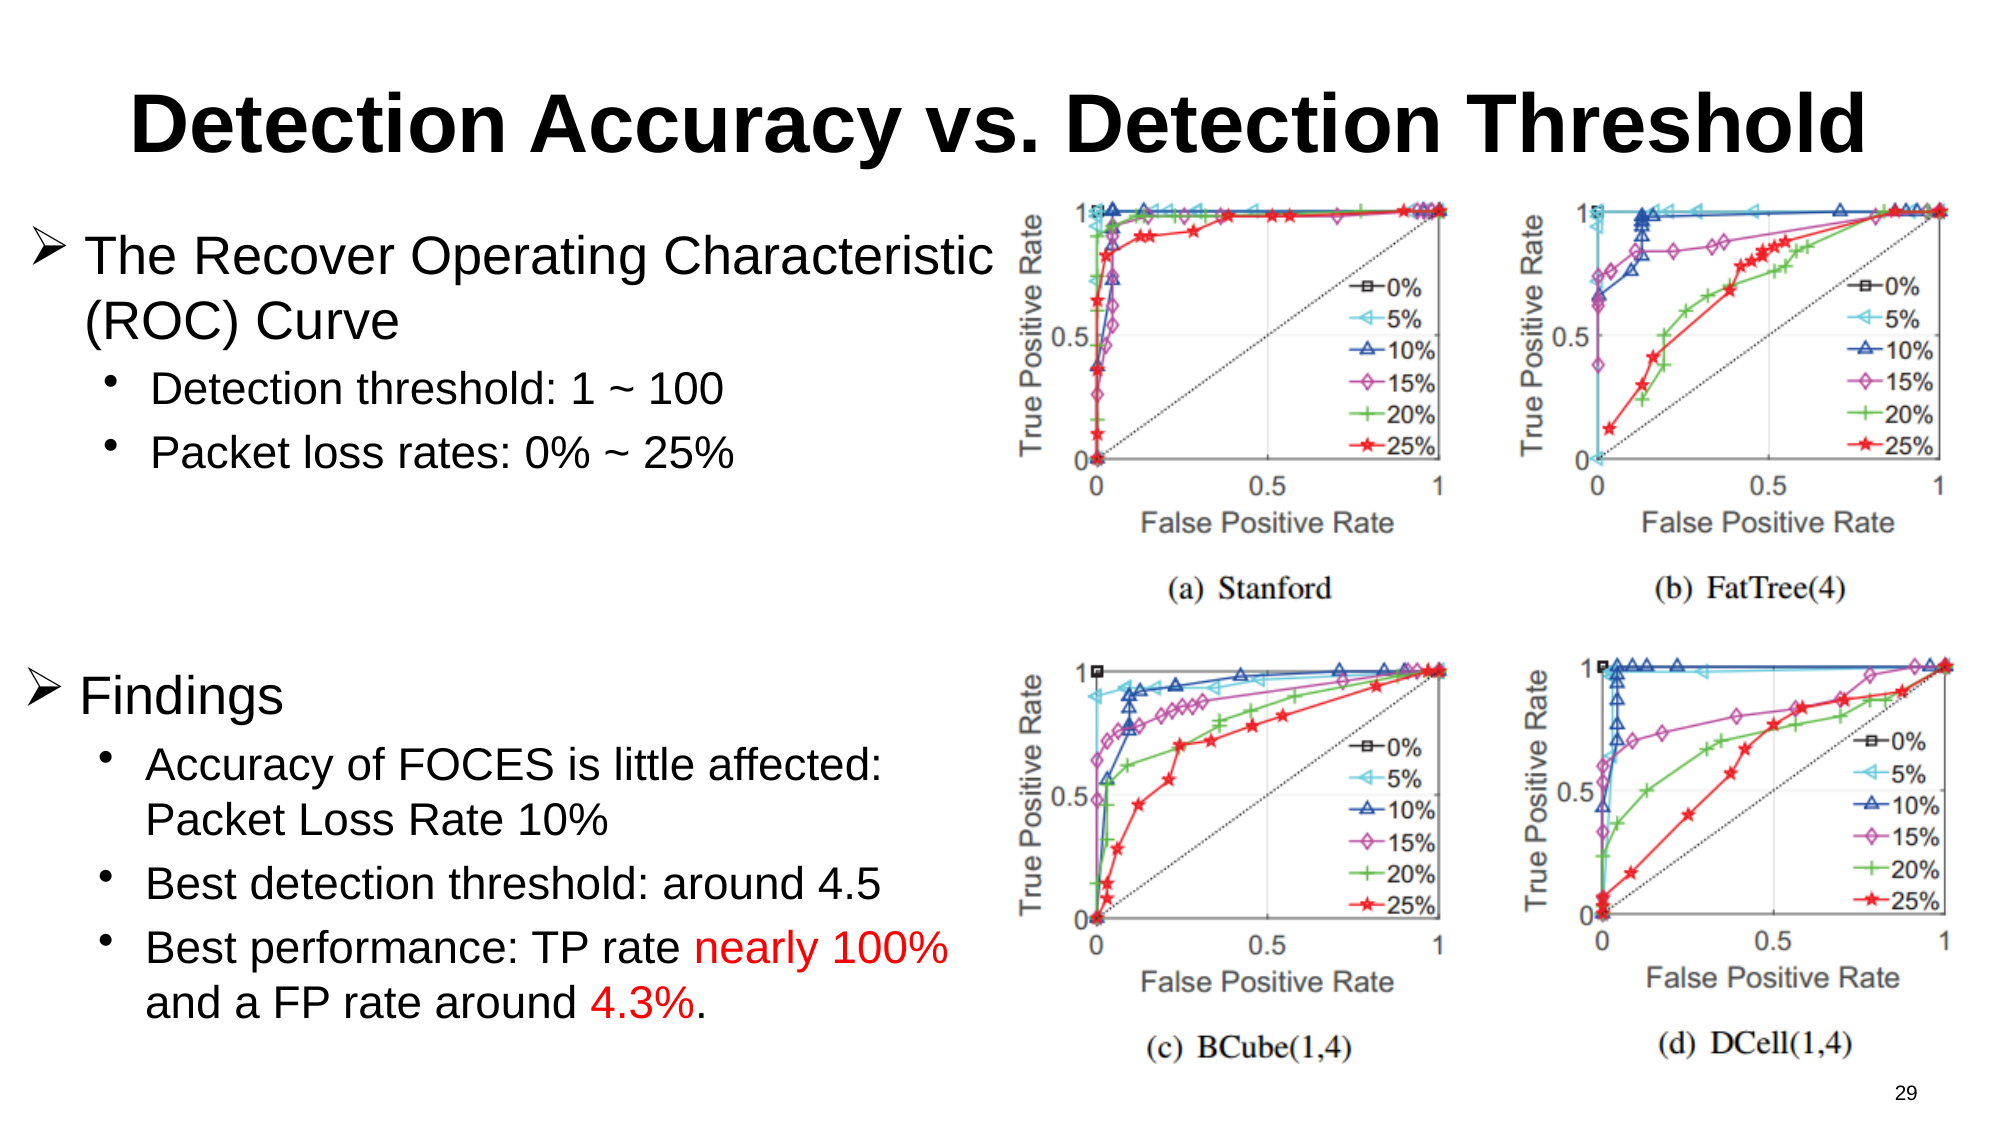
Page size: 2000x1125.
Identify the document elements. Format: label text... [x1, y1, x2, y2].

picture [1011, 174, 1452, 613]
picture [1511, 187, 1950, 626]
slide_number 29 [1466, 1072, 1933, 1125]
picture [1524, 652, 1960, 1063]
title Detection Accuracy vs. Detection Threshold [99, 24, 1900, 213]
picture [1016, 641, 1450, 1076]
list The Recover Operating Characteristic (ROC) Curve Detection threshold: 1 ~ 100 Packet loss rates: 0% ~ 25% [13, 212, 1006, 546]
